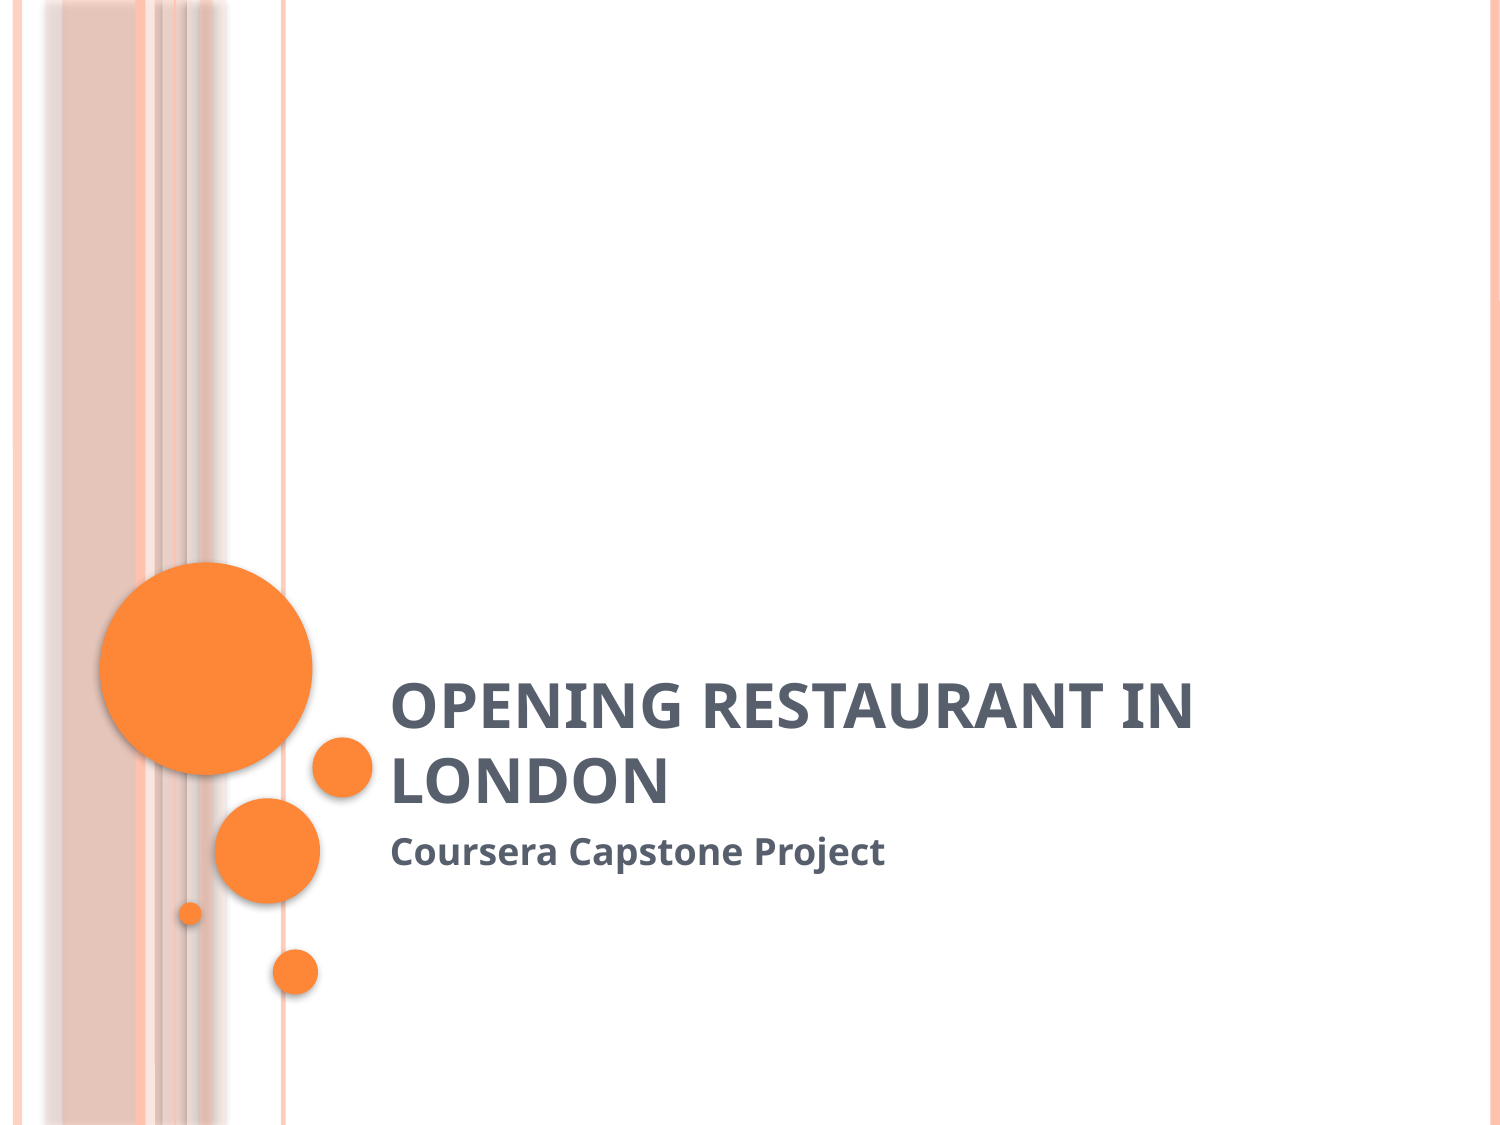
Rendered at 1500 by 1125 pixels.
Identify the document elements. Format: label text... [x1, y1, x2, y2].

title Opening Restaurant in London [375, 512, 1465, 824]
subtitle Coursera Capstone Project [375, 820, 1388, 1046]
